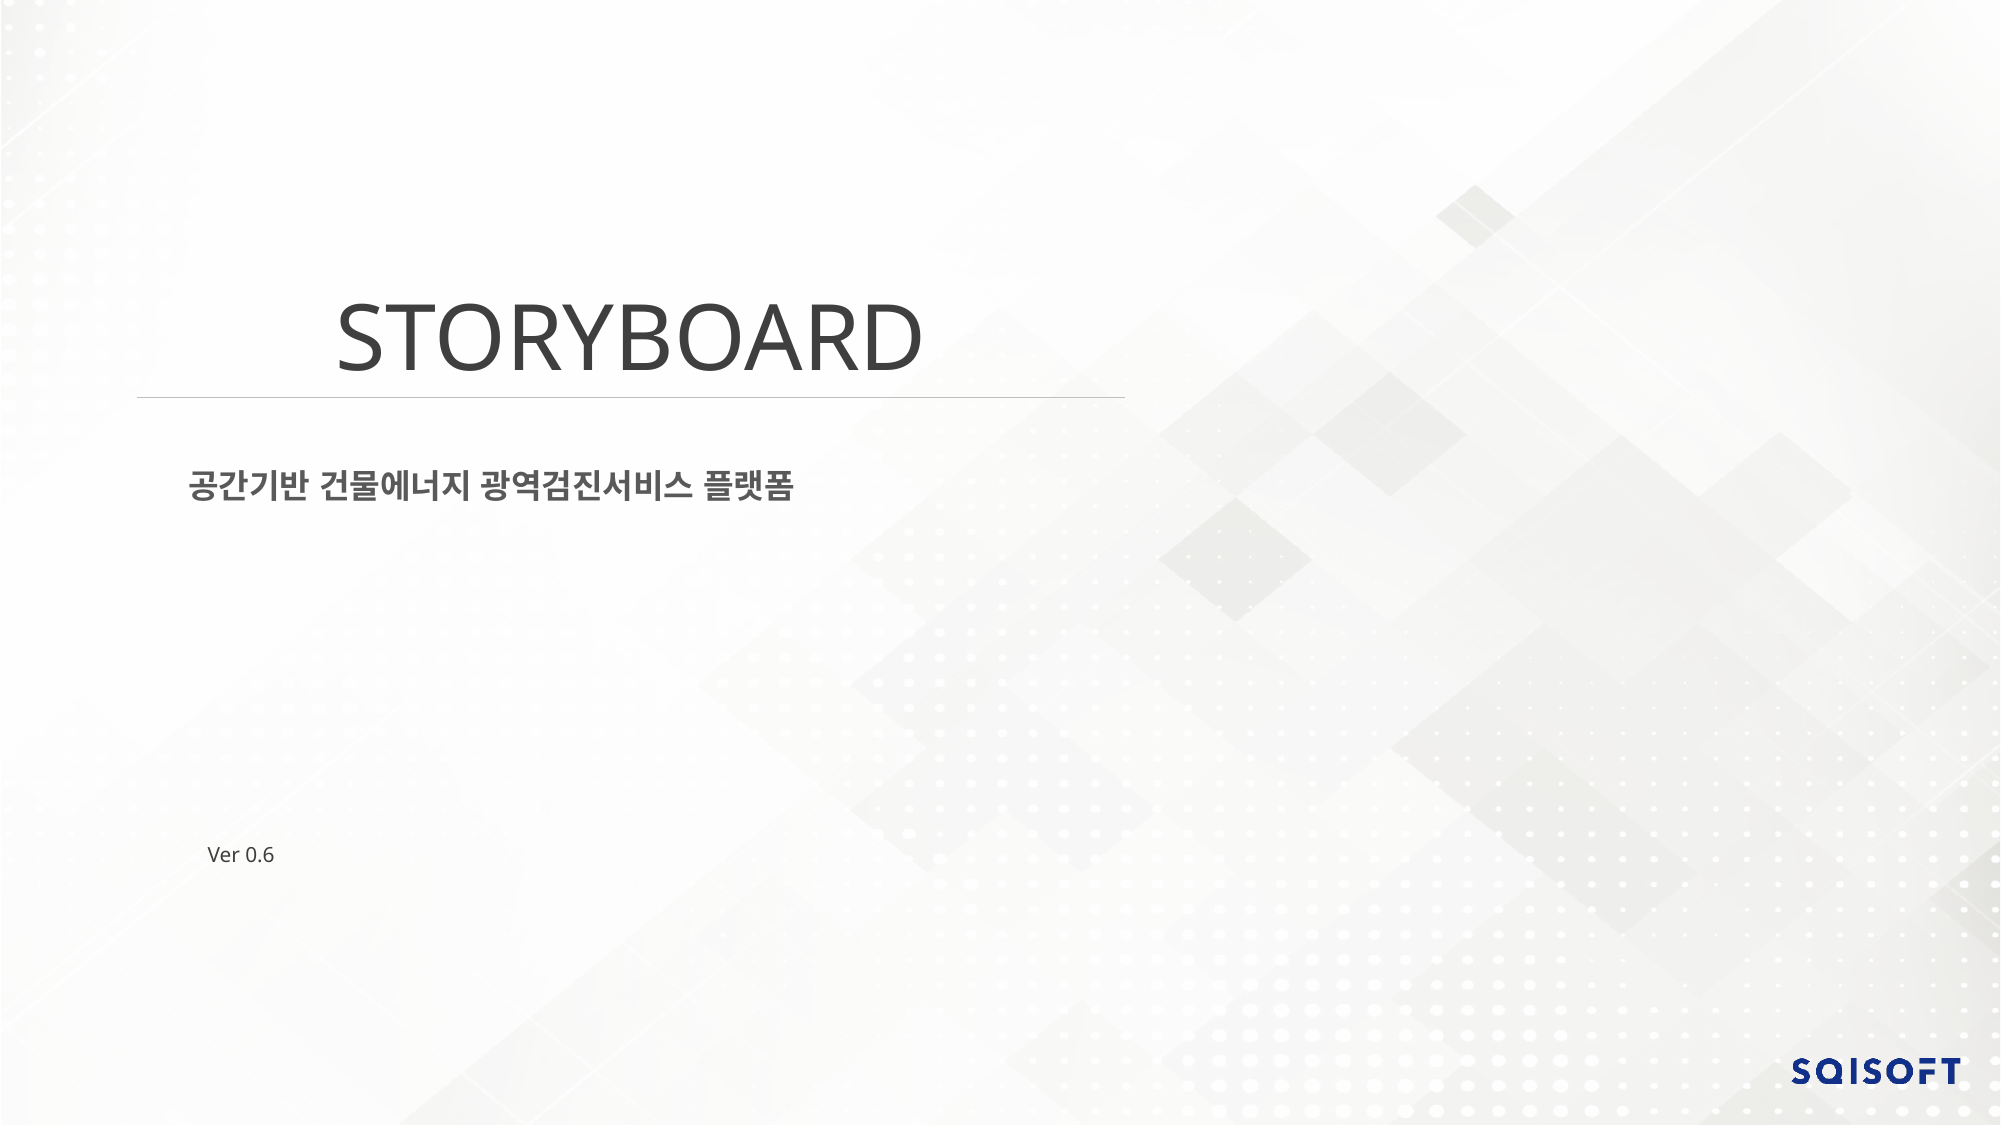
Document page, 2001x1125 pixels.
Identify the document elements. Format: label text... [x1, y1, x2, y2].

text_box Ver 0.6 [192, 834, 291, 875]
picture [2, 0, 2001, 1125]
text_box 공간기반 건물에너지 광역검진서비스 플랫폼 [173, 458, 894, 513]
